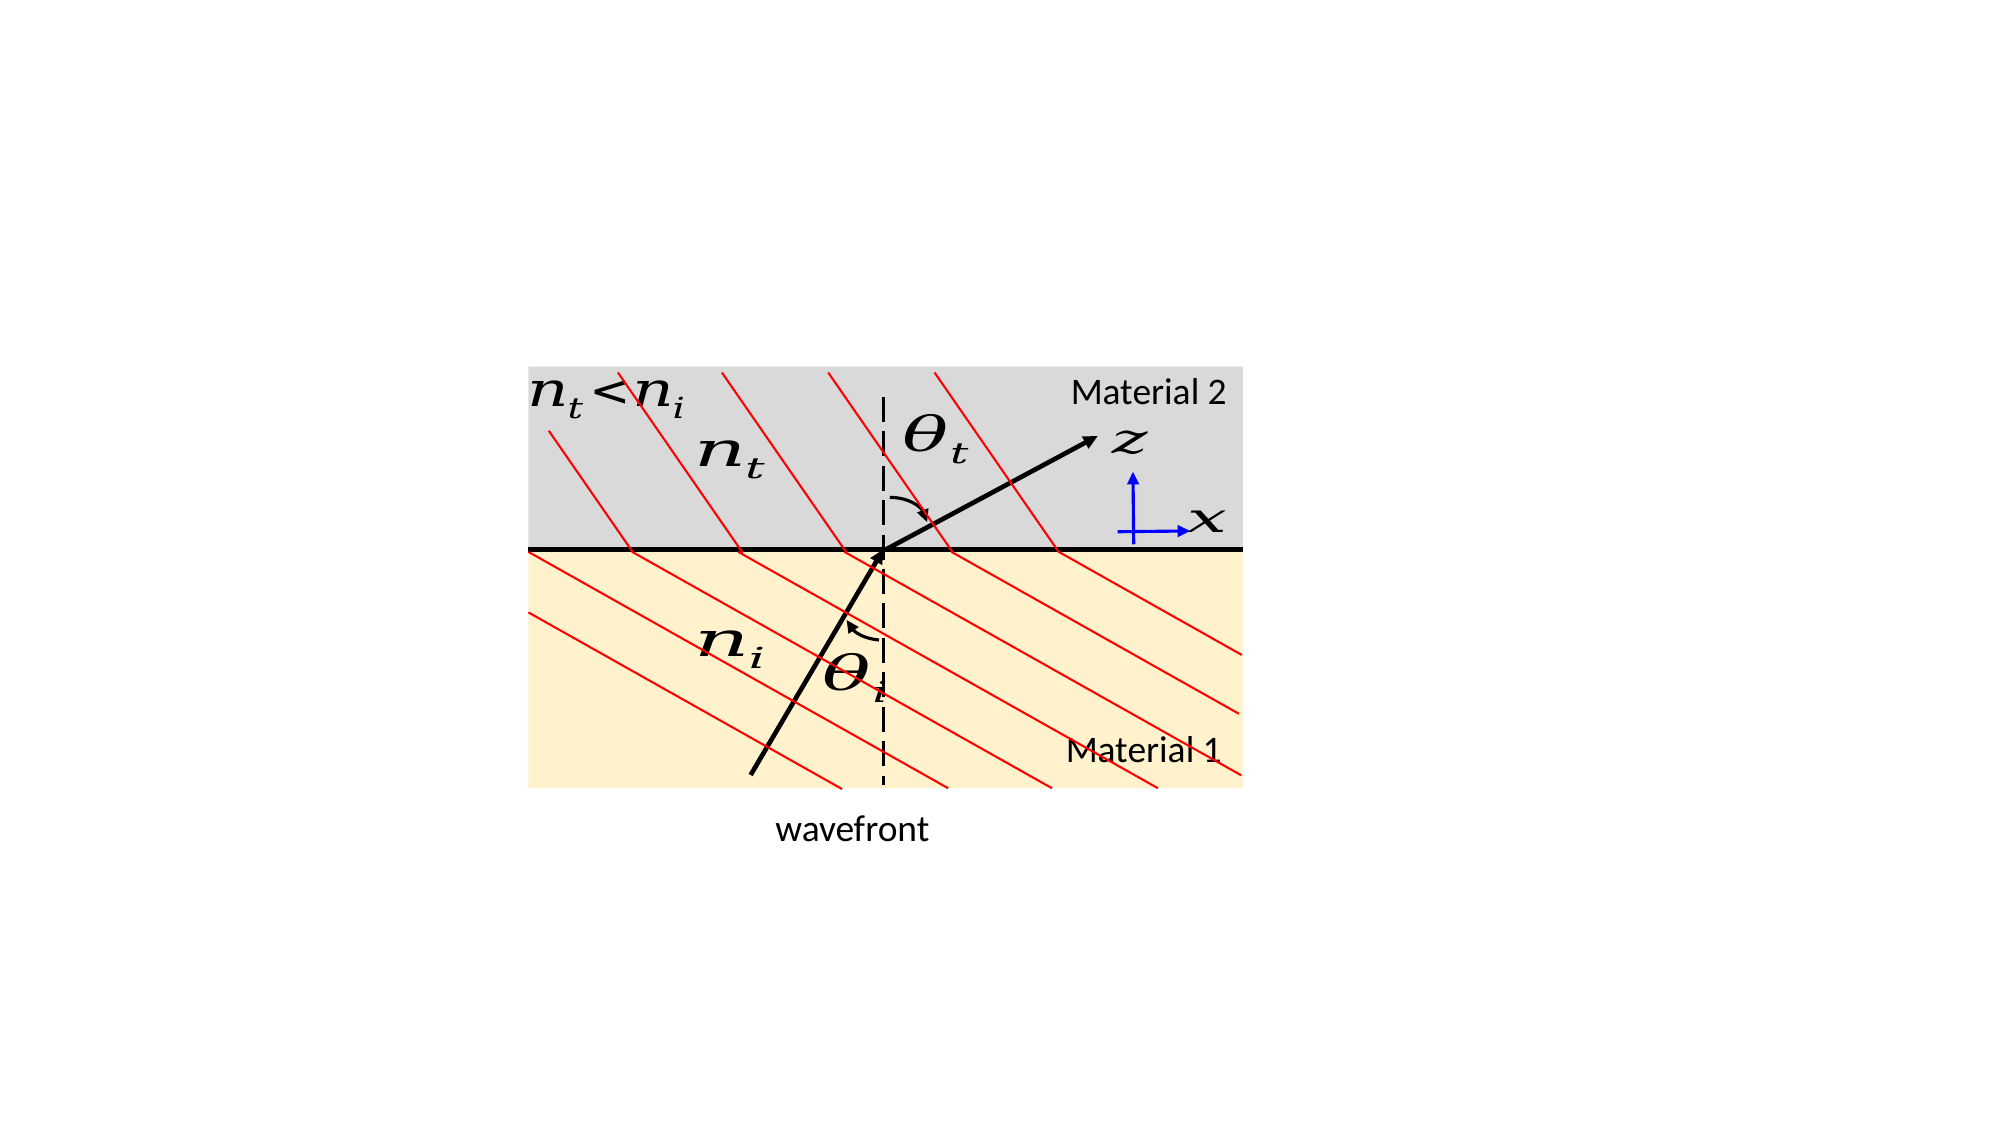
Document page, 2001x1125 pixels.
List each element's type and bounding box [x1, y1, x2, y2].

text_box [527, 360, 1243, 858]
